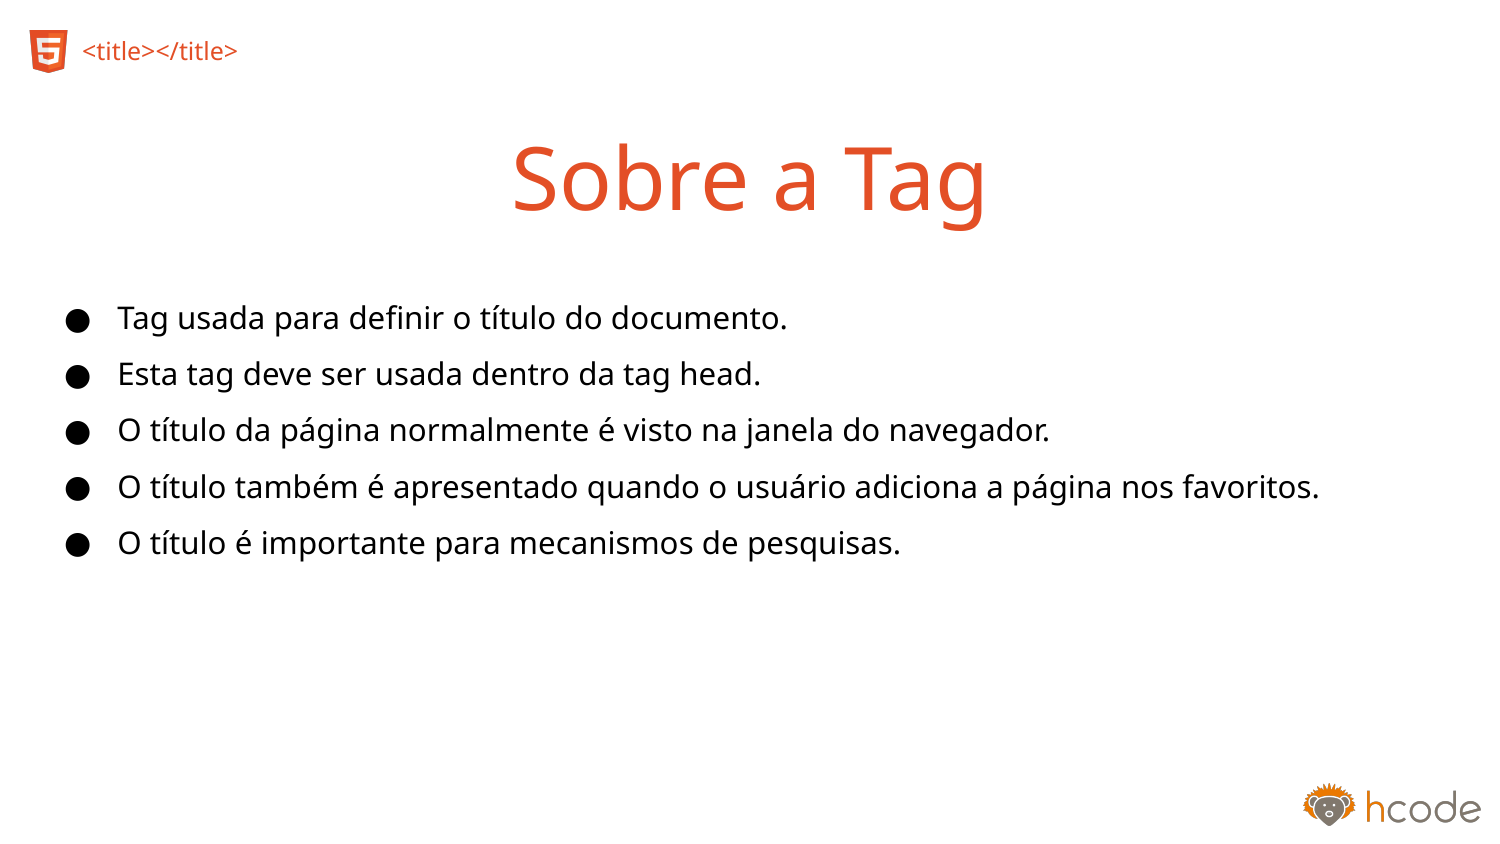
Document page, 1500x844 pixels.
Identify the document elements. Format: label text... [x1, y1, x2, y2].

text_box <title></title> [67, 20, 1445, 84]
picture [27, 30, 70, 73]
text_box Tag usada para definir o título do documento. Esta tag deve ser usada dentro da tag head. O título da página normalmente é visto na janela do navegador. O título também é apresentado quando o usuário adiciona a página nos favoritos. O título é importante para mecanismos de pesquisas. [27, 264, 1471, 755]
text_box Sobre a Tag [107, 108, 1393, 237]
picture [1303, 783, 1482, 827]
